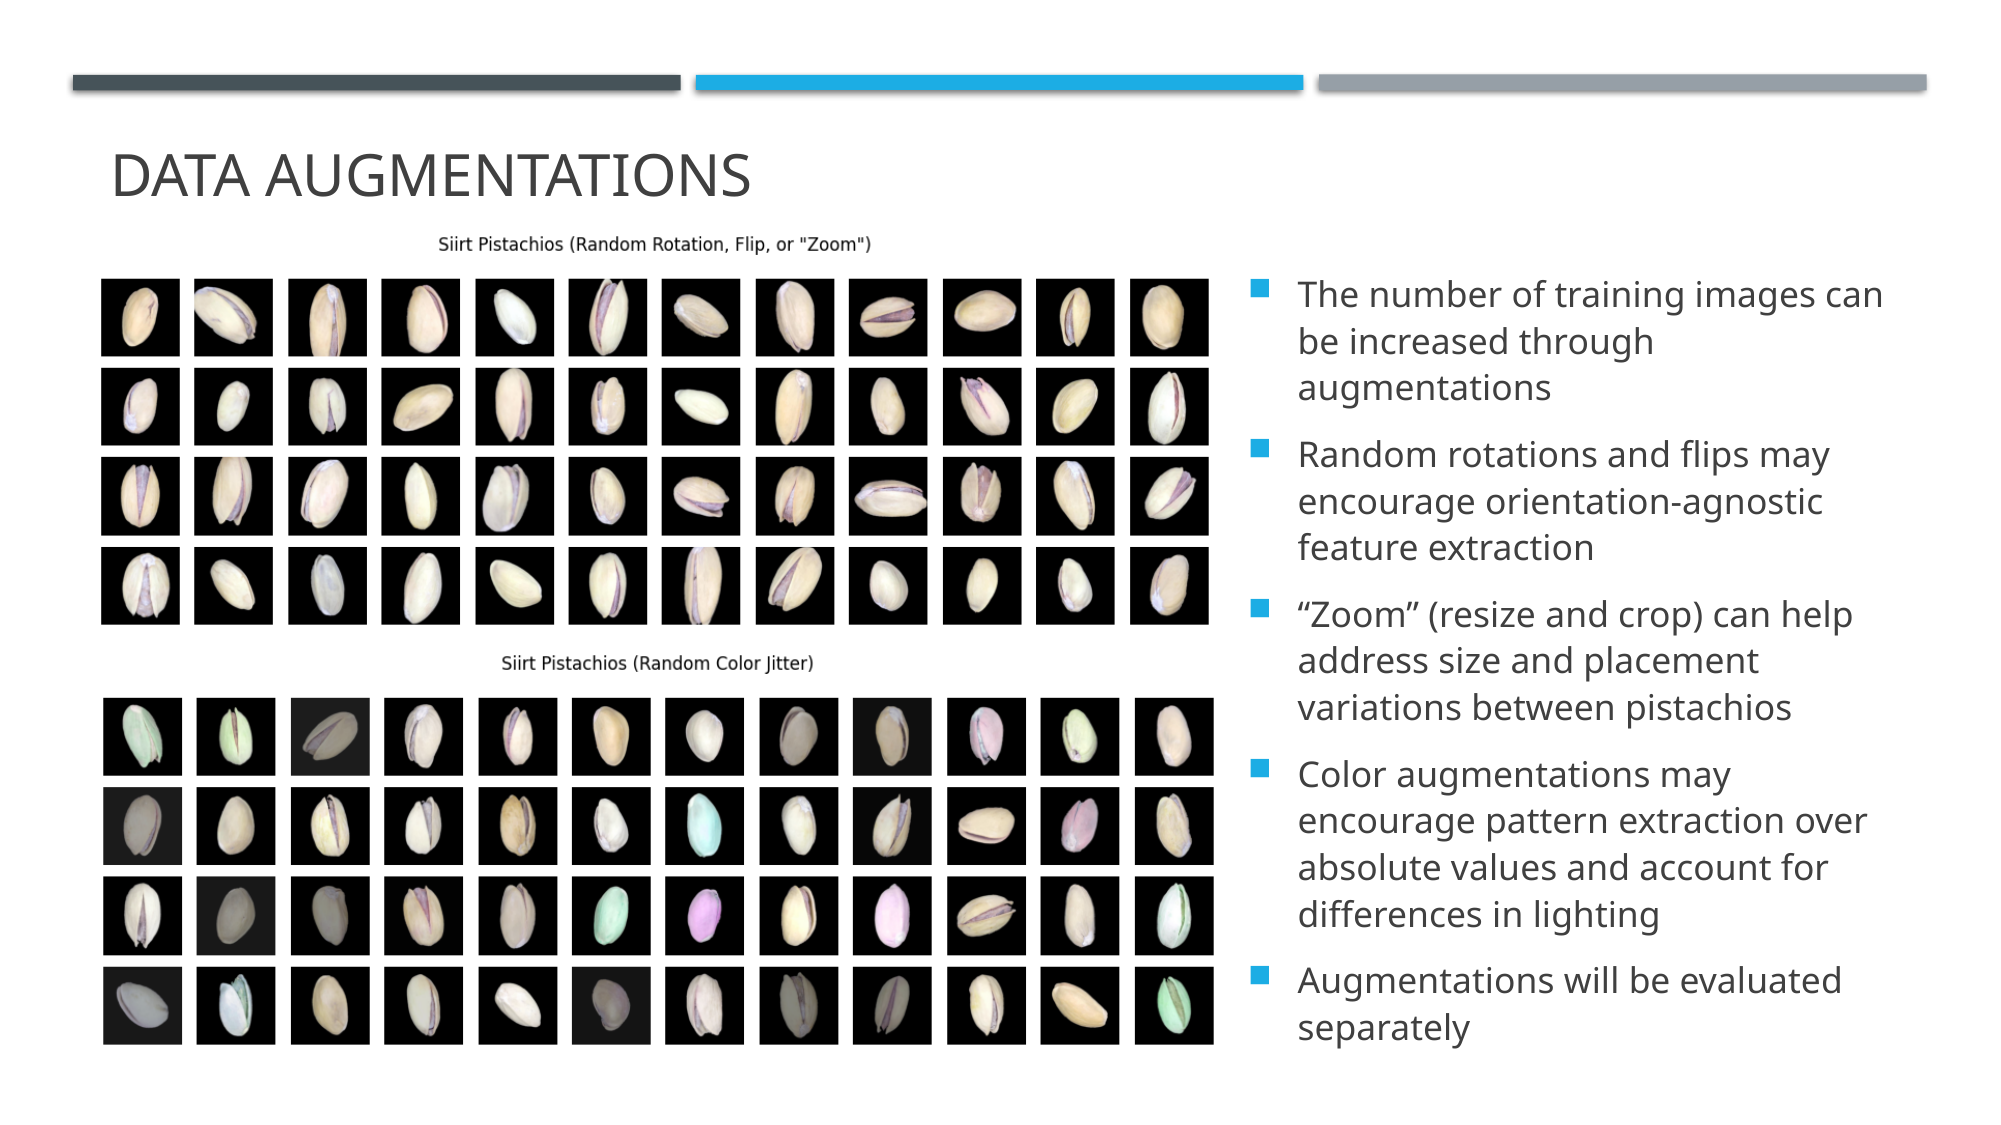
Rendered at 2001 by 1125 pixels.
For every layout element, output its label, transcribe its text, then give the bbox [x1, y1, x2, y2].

picture [94, 228, 1217, 635]
list The number of training images can be increased through augmentations Random rotations and flips may encourage orientation-agnostic feature extraction “Zoom” (resize and crop) can help address size and placement variations between pistachios Color augmentations may encourage pattern extraction over absolute values and account for differences in lighting Augmentations will be evaluated separately [1232, 260, 1916, 1010]
picture [94, 648, 1222, 1055]
title Data Augmentations [95, 115, 1905, 216]
